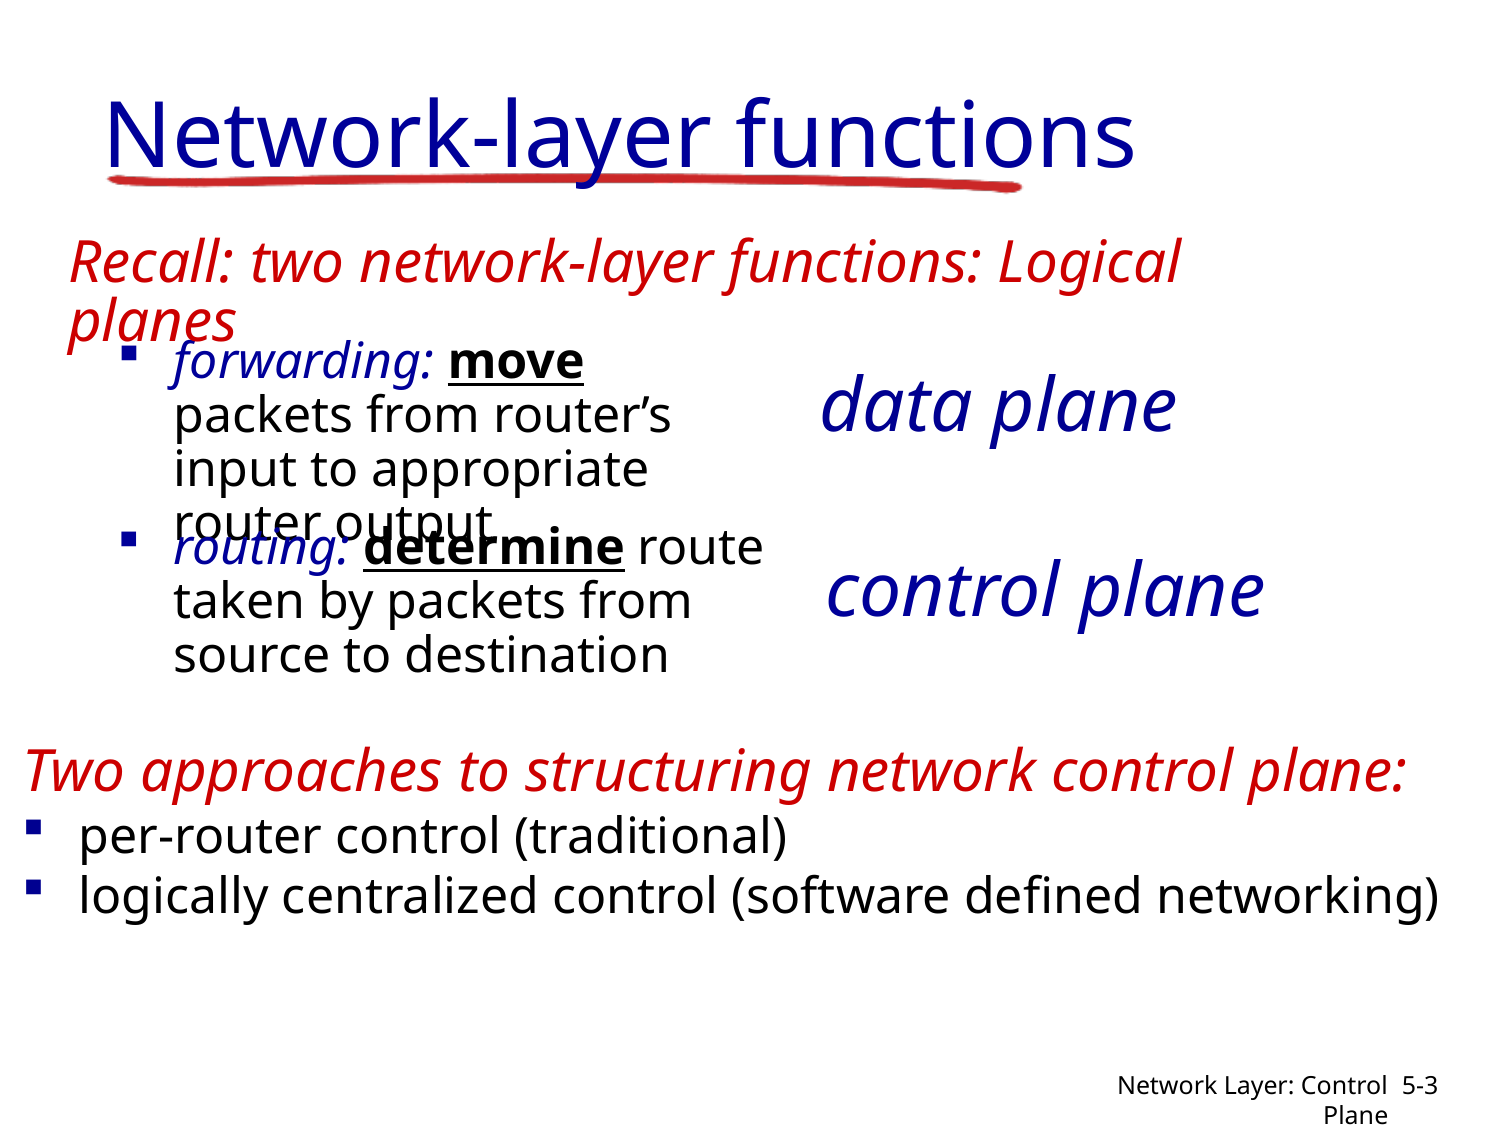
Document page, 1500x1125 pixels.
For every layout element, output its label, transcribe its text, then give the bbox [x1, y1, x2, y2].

list forwarding: move packets from router’s input to appropriate router output [102, 328, 789, 514]
text_box Two approaches to structuring network control plane: per-router control (traditional) logically centralized control (software defined networking) [7, 726, 1456, 931]
text_box Recall: two network-layer functions: Logical planes [53, 227, 1366, 323]
footer Network Layer: Control Plane [1045, 1062, 1404, 1102]
text_box data plane [804, 362, 1279, 477]
slide_number 5-3 [1387, 1062, 1463, 1107]
text_box control plane [810, 548, 1351, 682]
title Network-layer functions [87, 37, 1363, 225]
picture [103, 169, 1033, 200]
text_box routing: determine route taken by packets from source to destination [102, 514, 789, 733]
